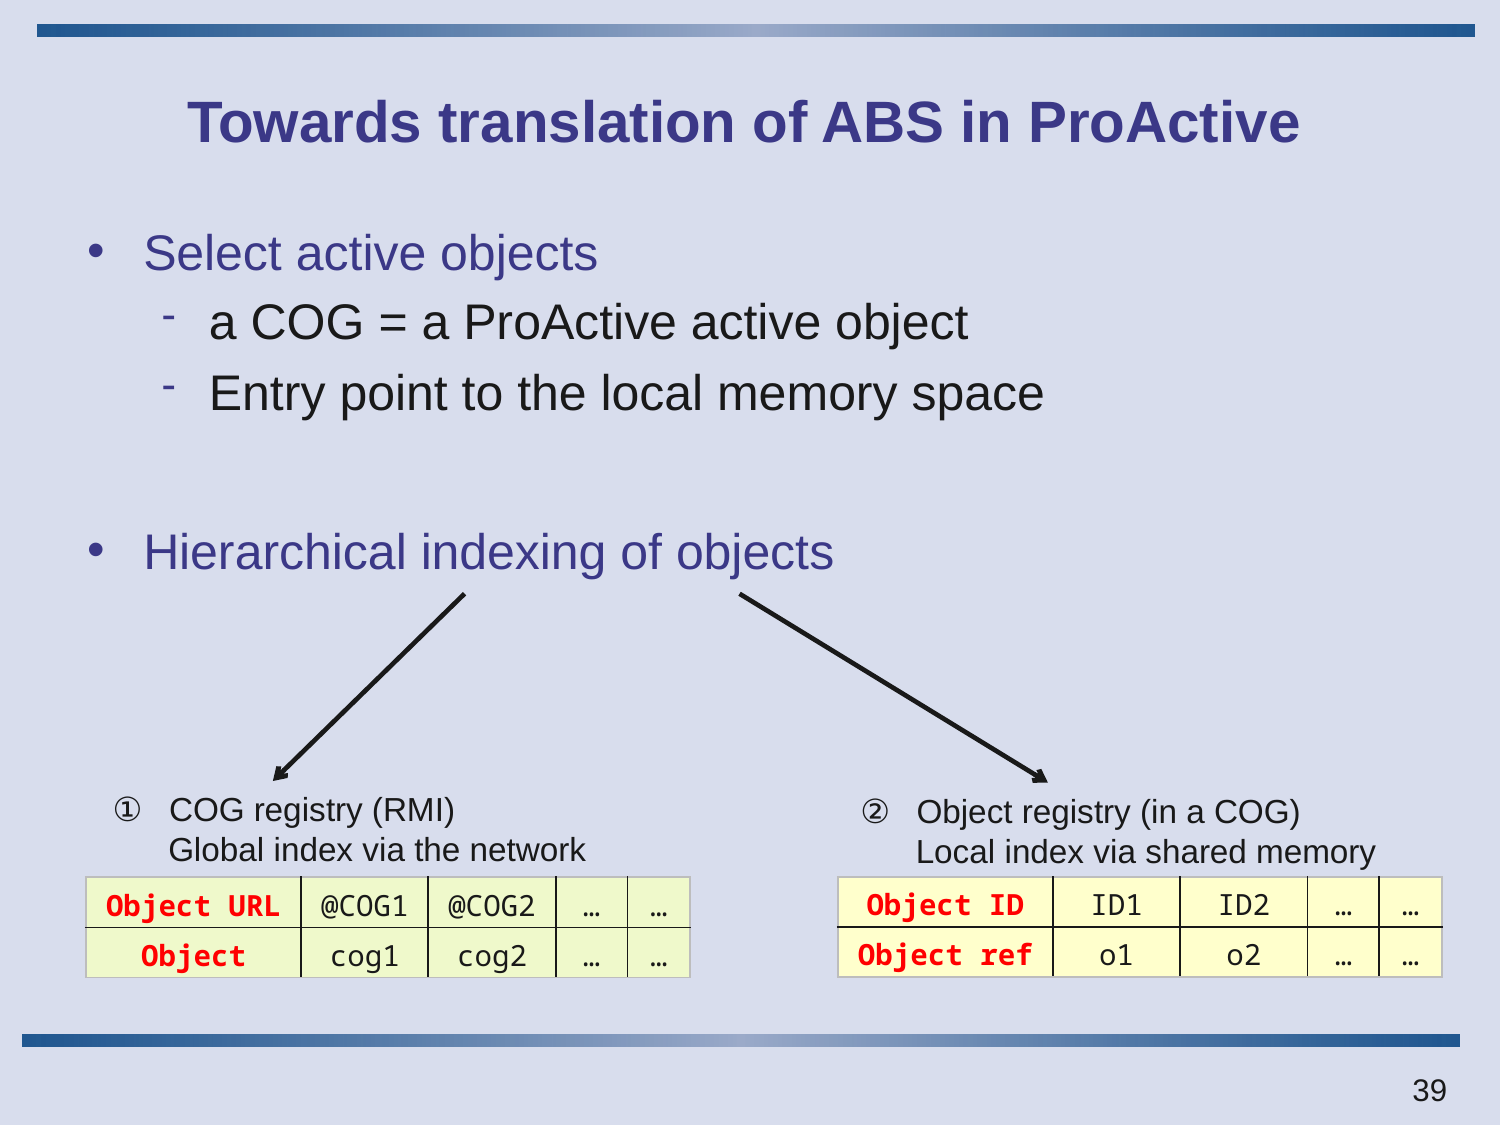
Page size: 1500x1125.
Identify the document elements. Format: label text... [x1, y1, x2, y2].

table_header ID1 [1054, 878, 1179, 926]
slide_number 39 [1187, 1062, 1463, 1101]
text_box COG registry (RMI) Global index via the network [98, 780, 602, 876]
table_header Object ID [839, 878, 1052, 926]
table_header @COG2 [429, 878, 555, 927]
table_cell Object ref [839, 928, 1052, 976]
table_cell Object [87, 928, 300, 977]
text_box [272, 593, 465, 782]
table_header … [557, 878, 627, 927]
table_cell cog1 [302, 928, 427, 977]
table_header … [1308, 878, 1378, 926]
table_cell … [1380, 928, 1441, 976]
table_cell o1 [1054, 928, 1179, 976]
title Towards translation of ABS in ProActive [66, 50, 1423, 188]
text_box Object registry (in a COG) Local index via shared memory [845, 782, 1393, 878]
table_header … [1380, 878, 1441, 926]
table_header @COG1 [302, 878, 427, 927]
list Select active objects a COG = a ProActive active object Entry point to the local memory space Hierarchical indexing of objects [72, 212, 1425, 963]
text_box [739, 593, 1049, 783]
table_cell cog2 [429, 928, 555, 977]
table_header ID2 [1181, 878, 1307, 926]
table_cell … [557, 928, 627, 977]
table_cell … [628, 928, 689, 977]
table_cell … [1308, 928, 1378, 976]
table_header Object URL [87, 878, 300, 927]
table_header … [628, 878, 689, 927]
table_cell o2 [1181, 928, 1307, 976]
